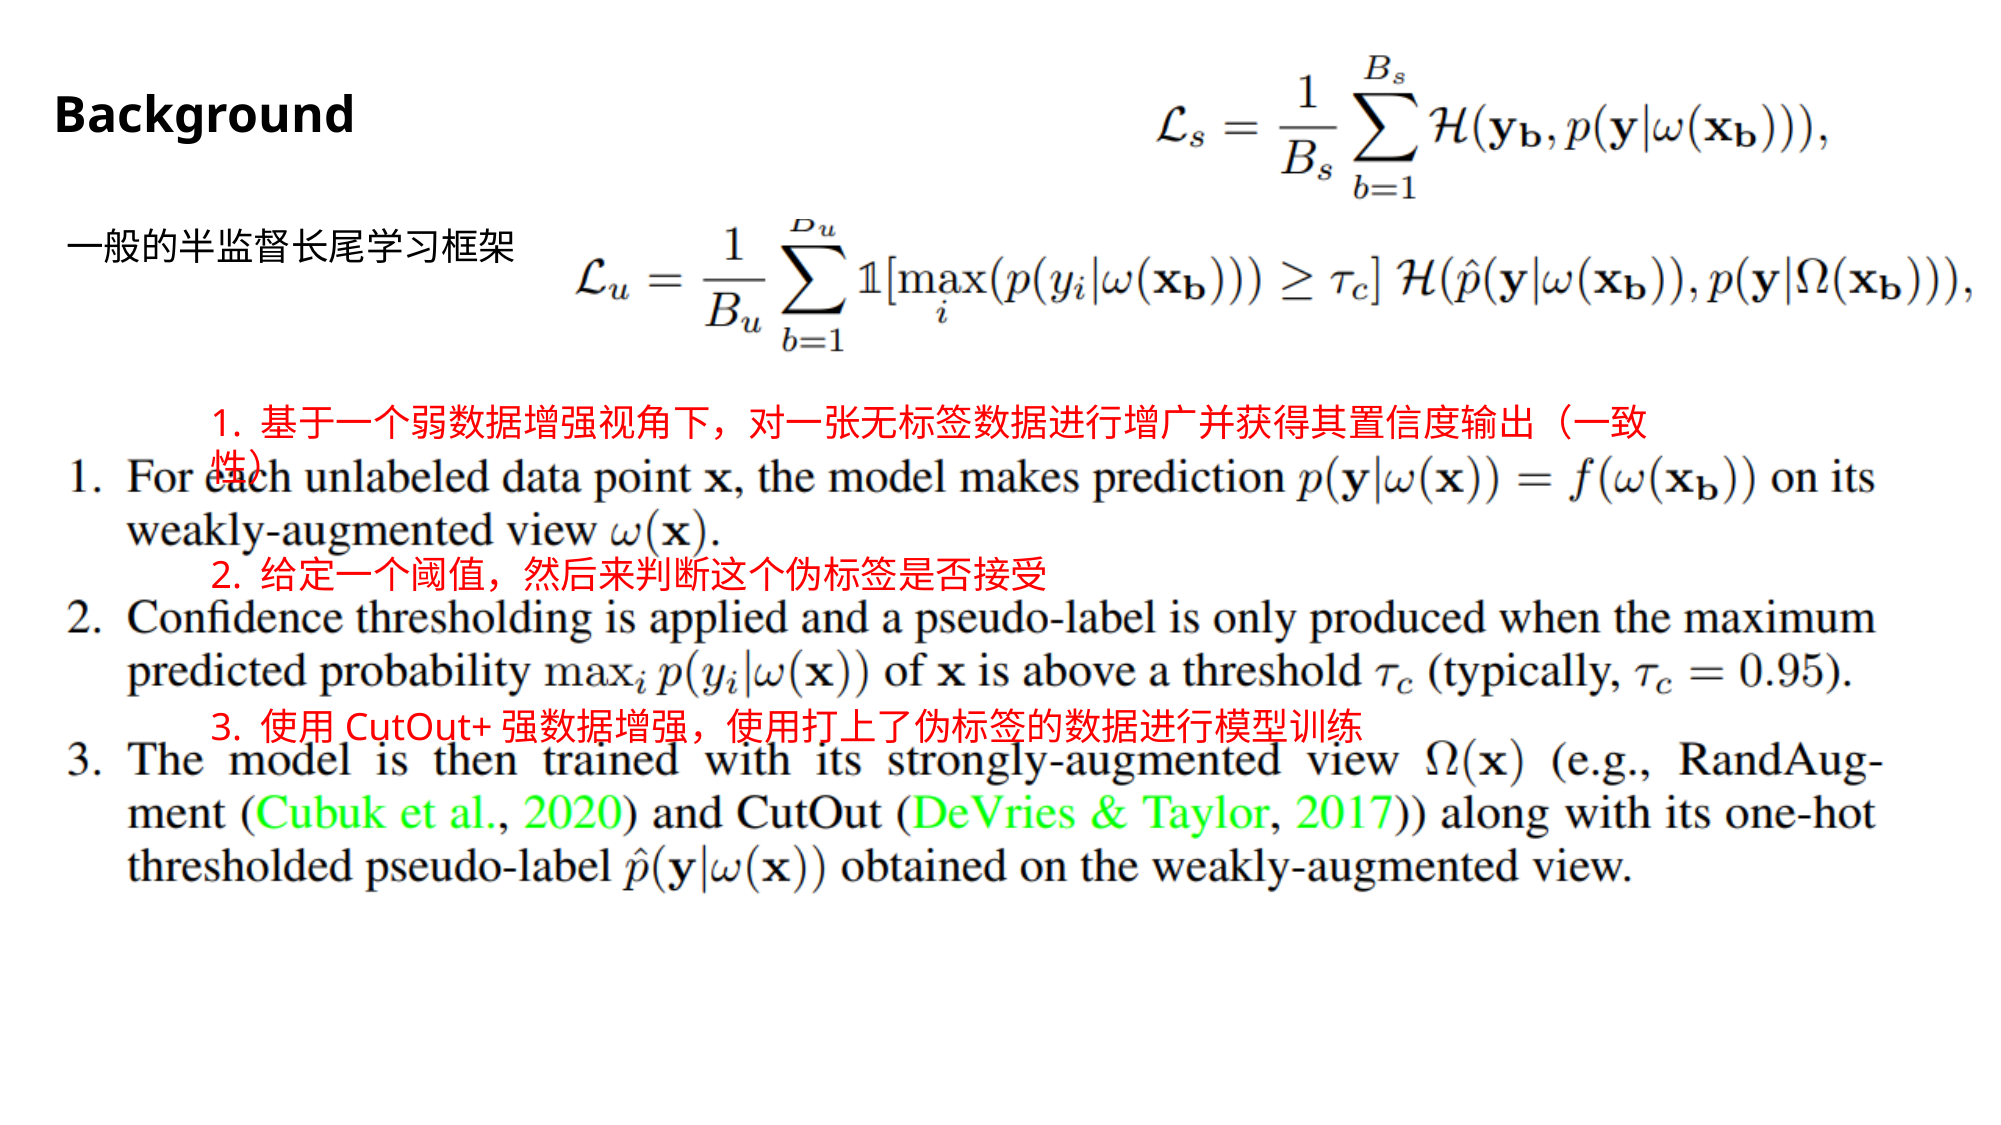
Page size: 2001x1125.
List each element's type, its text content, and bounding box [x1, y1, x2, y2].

text_box Background [39, 75, 870, 151]
picture [517, 10, 2000, 364]
picture [33, 428, 1916, 926]
text_box 一般的半监督长尾学习框架： [51, 215, 1089, 276]
text_box 1. 基于一个弱数据增强视角下，对一张无标签数据进行增广并获得其置信度输出（一致性） [195, 391, 1704, 428]
